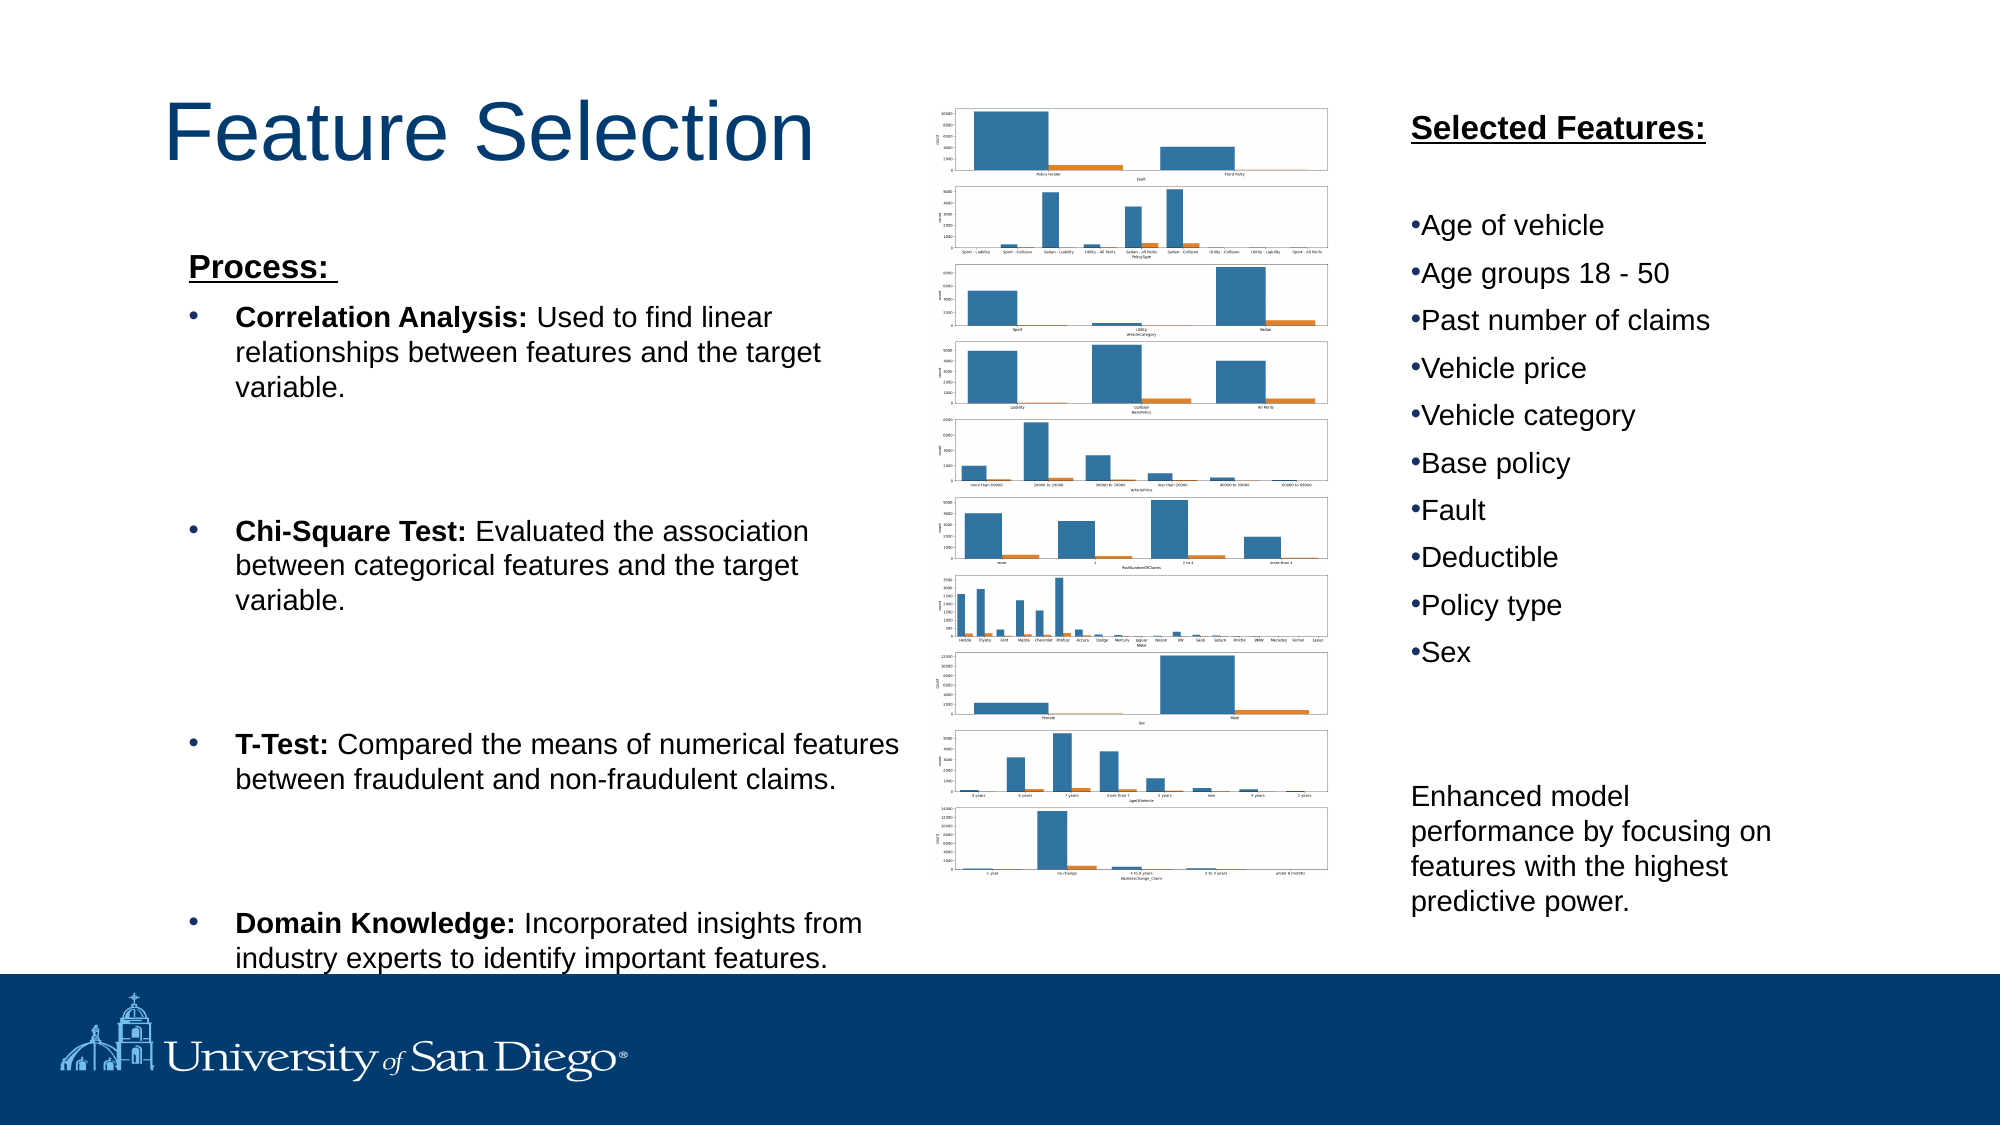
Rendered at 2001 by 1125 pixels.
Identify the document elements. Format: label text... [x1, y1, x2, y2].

list Process: Correlation Analysis: Used to find linear relationships between features and the target variable. Chi-Square Test: Evaluated the association between categorical features and the target variable. T-Test: Compared the means of numerical features between fraudulent and non-fraudulent claims. Domain Knowledge: Incorporated insights from industry experts to identify important features. [113, 227, 903, 898]
picture [932, 106, 1331, 883]
title Feature Selection [163, 39, 953, 228]
picture [0, 974, 2000, 1125]
list Selected Features: Age of vehicle Age groups 18 - 50 Past number of claims Vehicle price Vehicle category Base policy Fault Deductible Policy type Sex Enhanced model performance by focusing on features with the highest predictive power. [1410, 106, 1793, 883]
